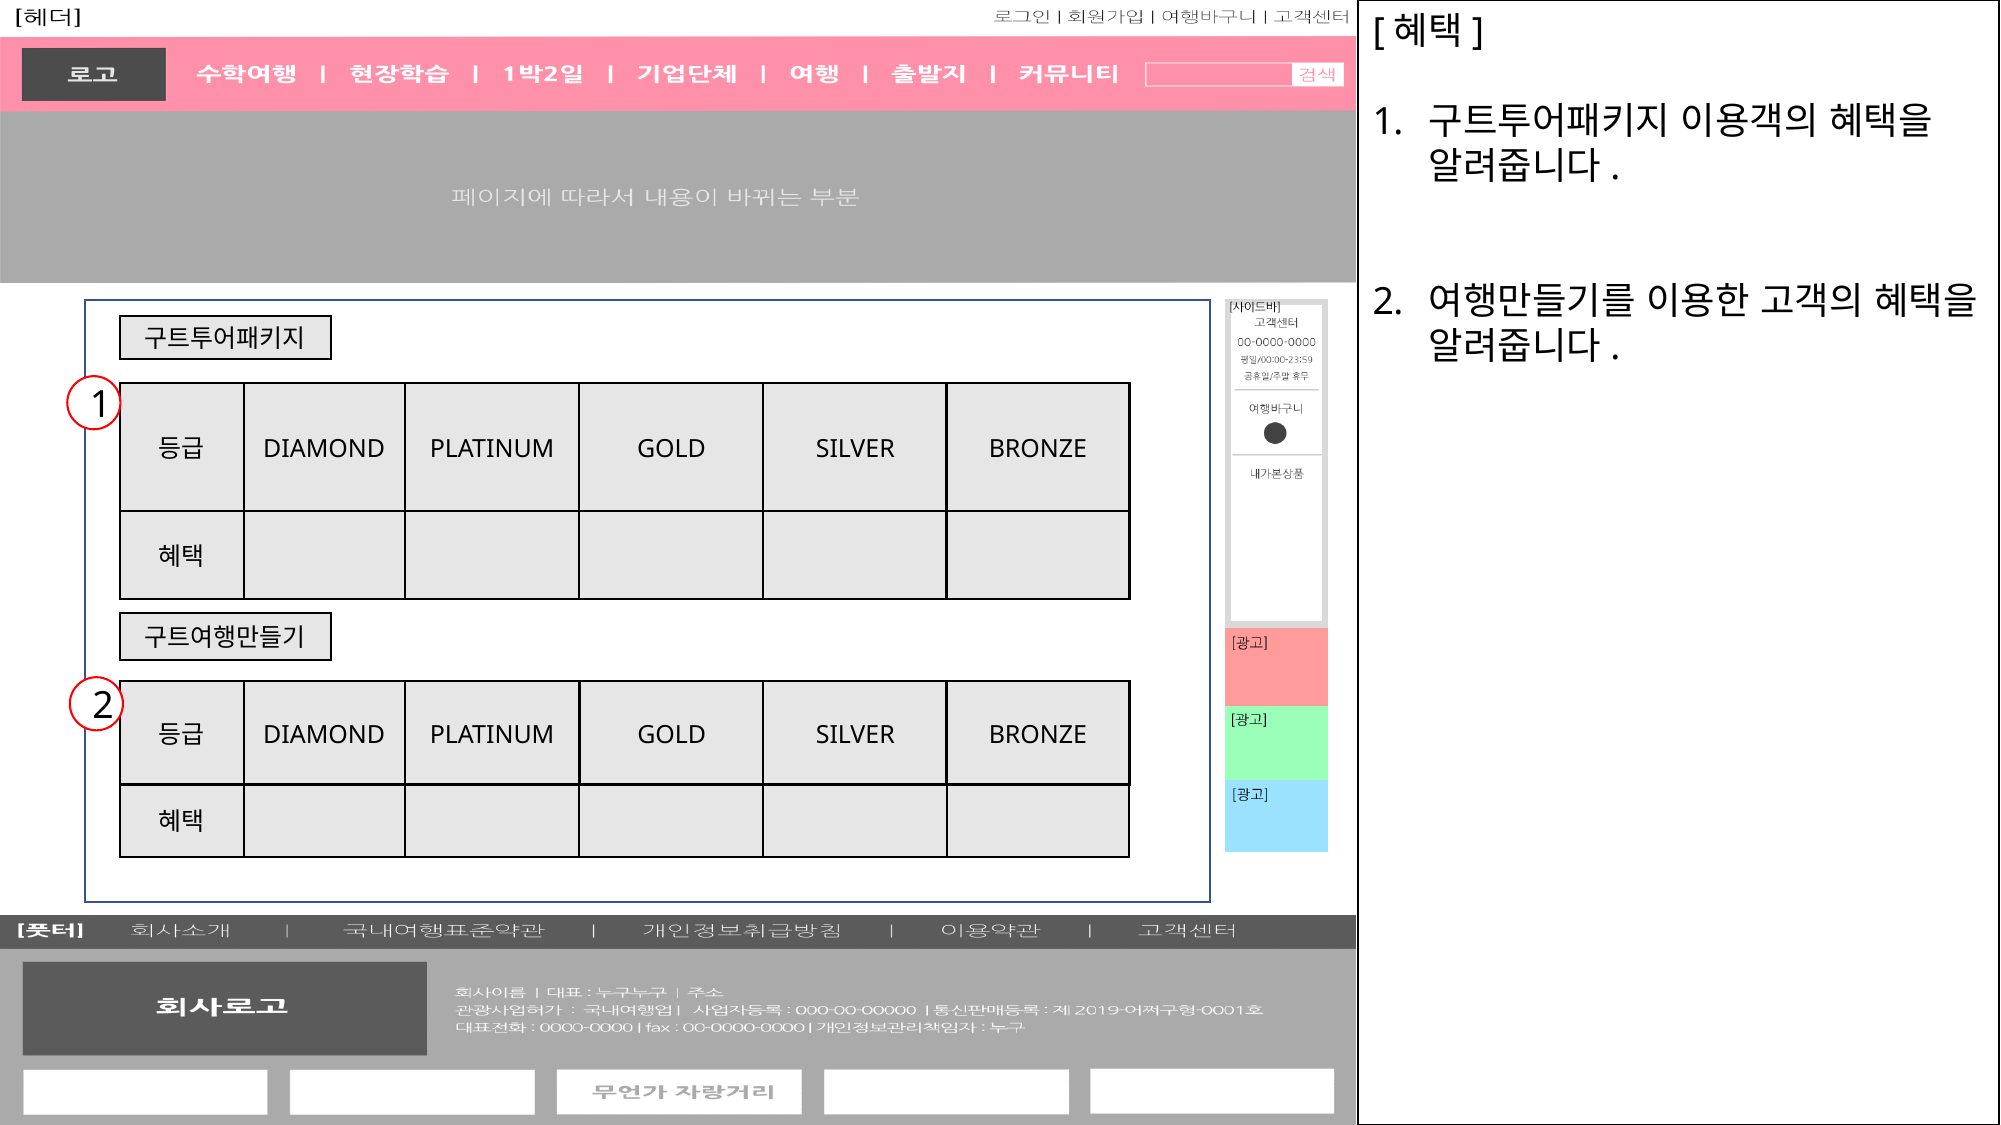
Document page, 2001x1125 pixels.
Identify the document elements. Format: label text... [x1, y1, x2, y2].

picture [0, 915, 1356, 1125]
picture [0, 0, 1356, 283]
picture [1225, 299, 1328, 852]
text_box 2 [68, 679, 84, 729]
text_box 1 [66, 376, 84, 429]
text_box [혜택] 구트투어패키지 이용객의 혜택을 알려줍니다. 여행만들기를 이용한 고객의 혜택을 알려줍니다. [1357, 0, 2000, 1125]
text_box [84, 299, 1211, 903]
